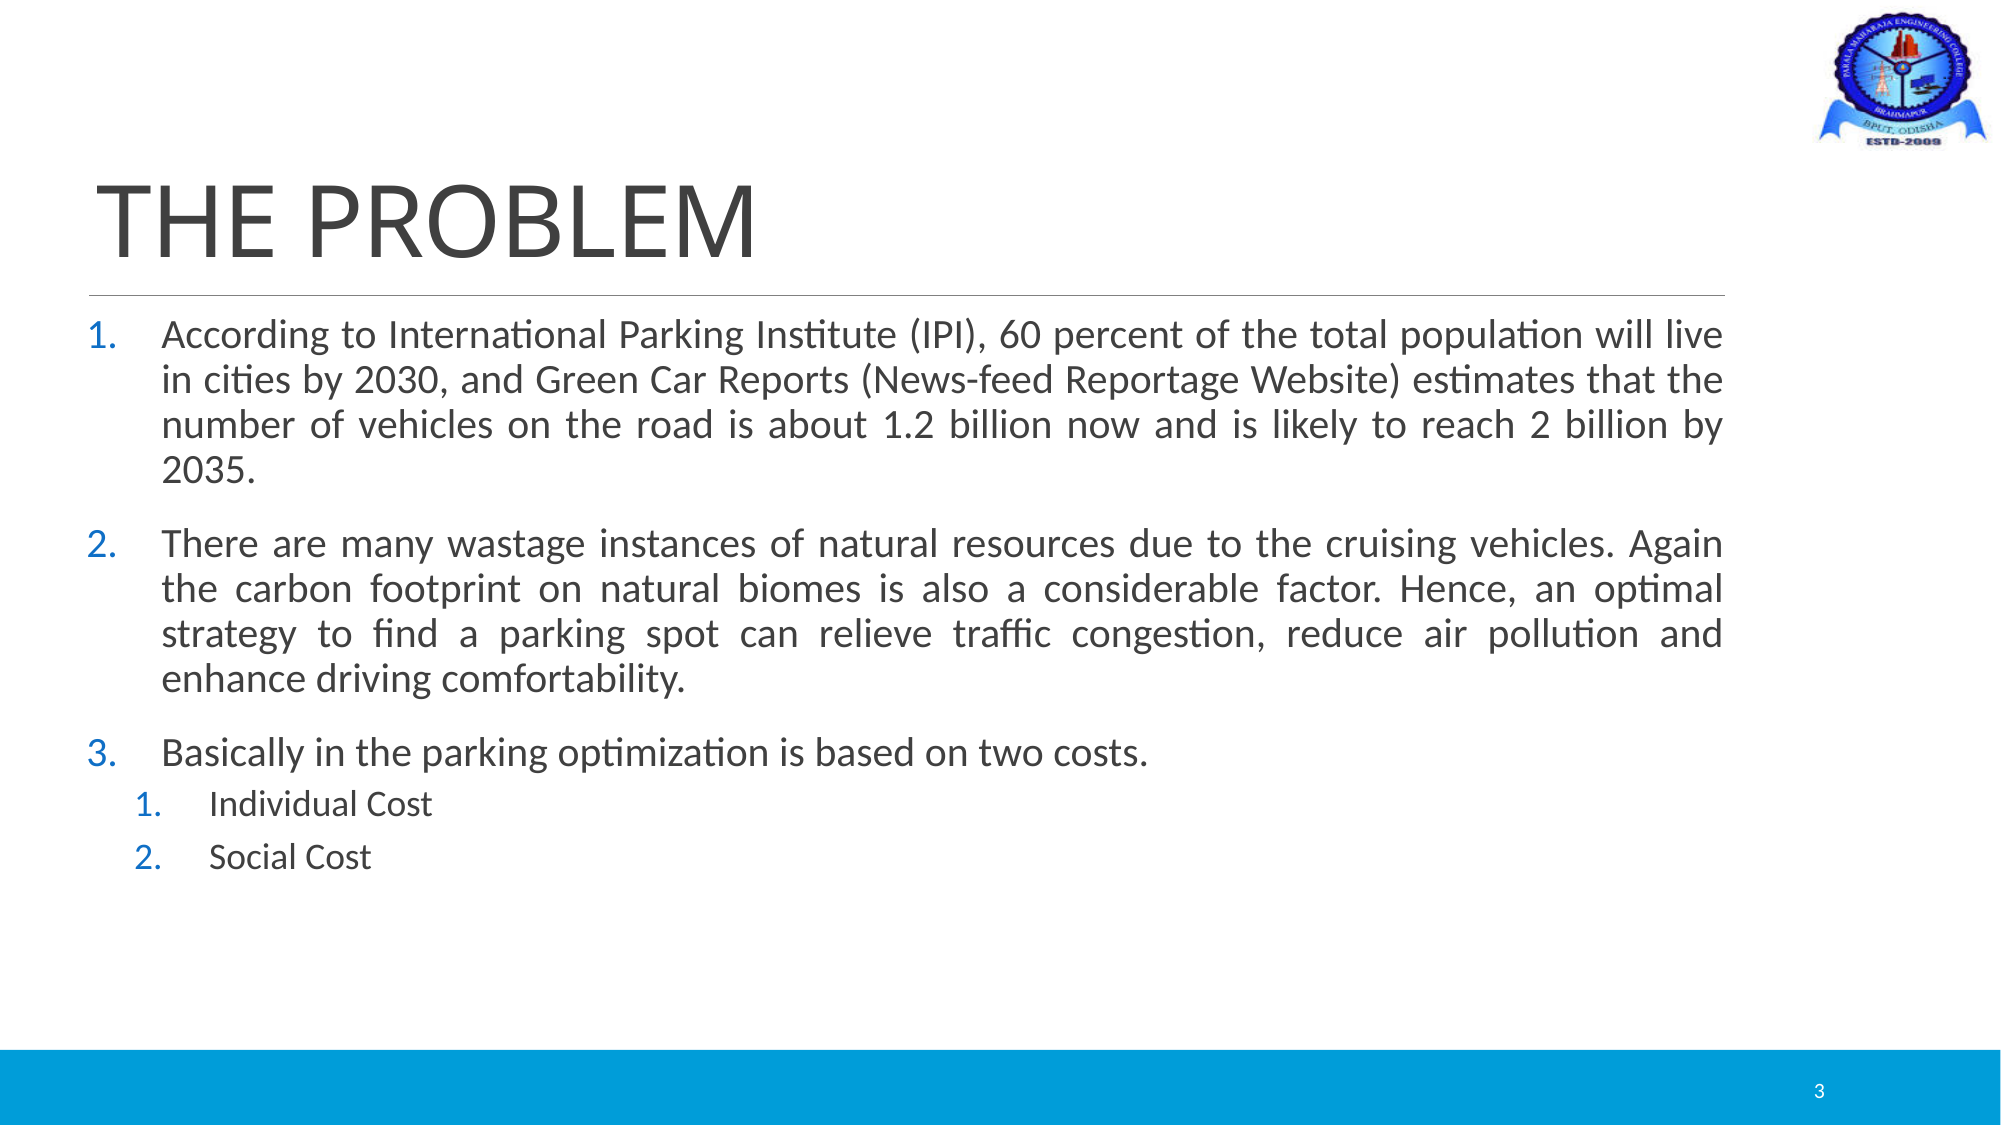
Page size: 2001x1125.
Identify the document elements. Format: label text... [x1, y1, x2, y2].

slide_number 3 [1624, 1059, 1840, 1120]
list According to International Parking Institute (IPI), 60 percent of the total population will live in cities by 2030, and Green Car Reports (News-feed Reportage Website) estimates that the number of vehicles on the road is about 1.2 billion now and is likely to reach 2 billion by 2035. There are many wastage instances of natural resources due to the cruising vehicles. Again the carbon footprint on natural biomes is also a considerable factor. Hence, an optimal strategy to find a parking spot can relieve traffic congestion, reduce air pollution and enhance driving comfortability. Basically in the parking optimization is based on two costs. Individual Cost Social Cost [86, 304, 1725, 965]
title THE PROBLEM [81, 47, 1733, 286]
picture [1807, 0, 2001, 151]
